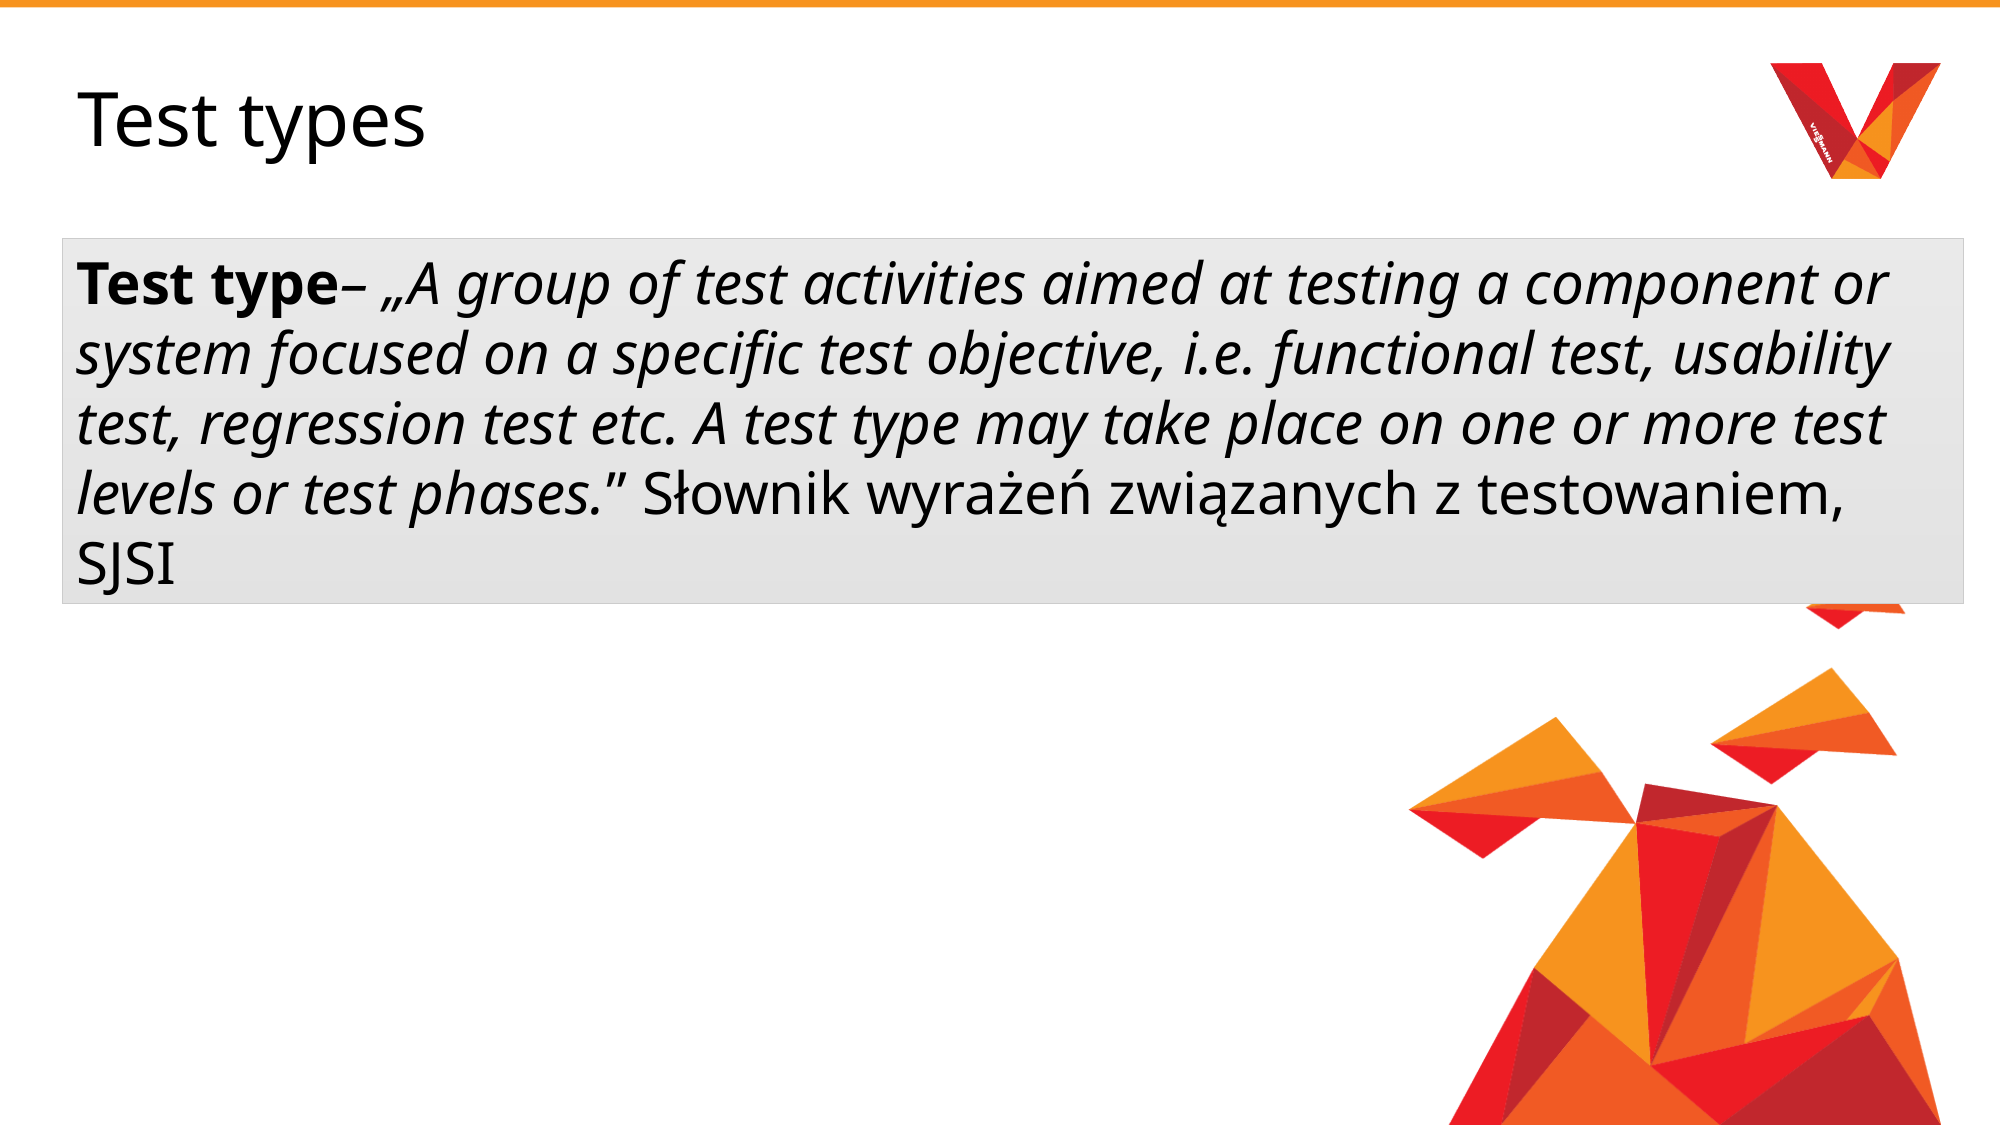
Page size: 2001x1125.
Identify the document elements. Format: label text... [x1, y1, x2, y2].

picture [1408, 604, 1941, 1125]
text_box Test type– „A group of test activities aimed at testing a component or system focused on a specific test objective, i.e. functional test, usability test, regression test etc. A test type may take place on one or more test levels or test phases.” Słownik wyrażeń związanych z testowaniem, SJSI [62, 238, 1964, 604]
title Test types [62, 59, 1941, 185]
